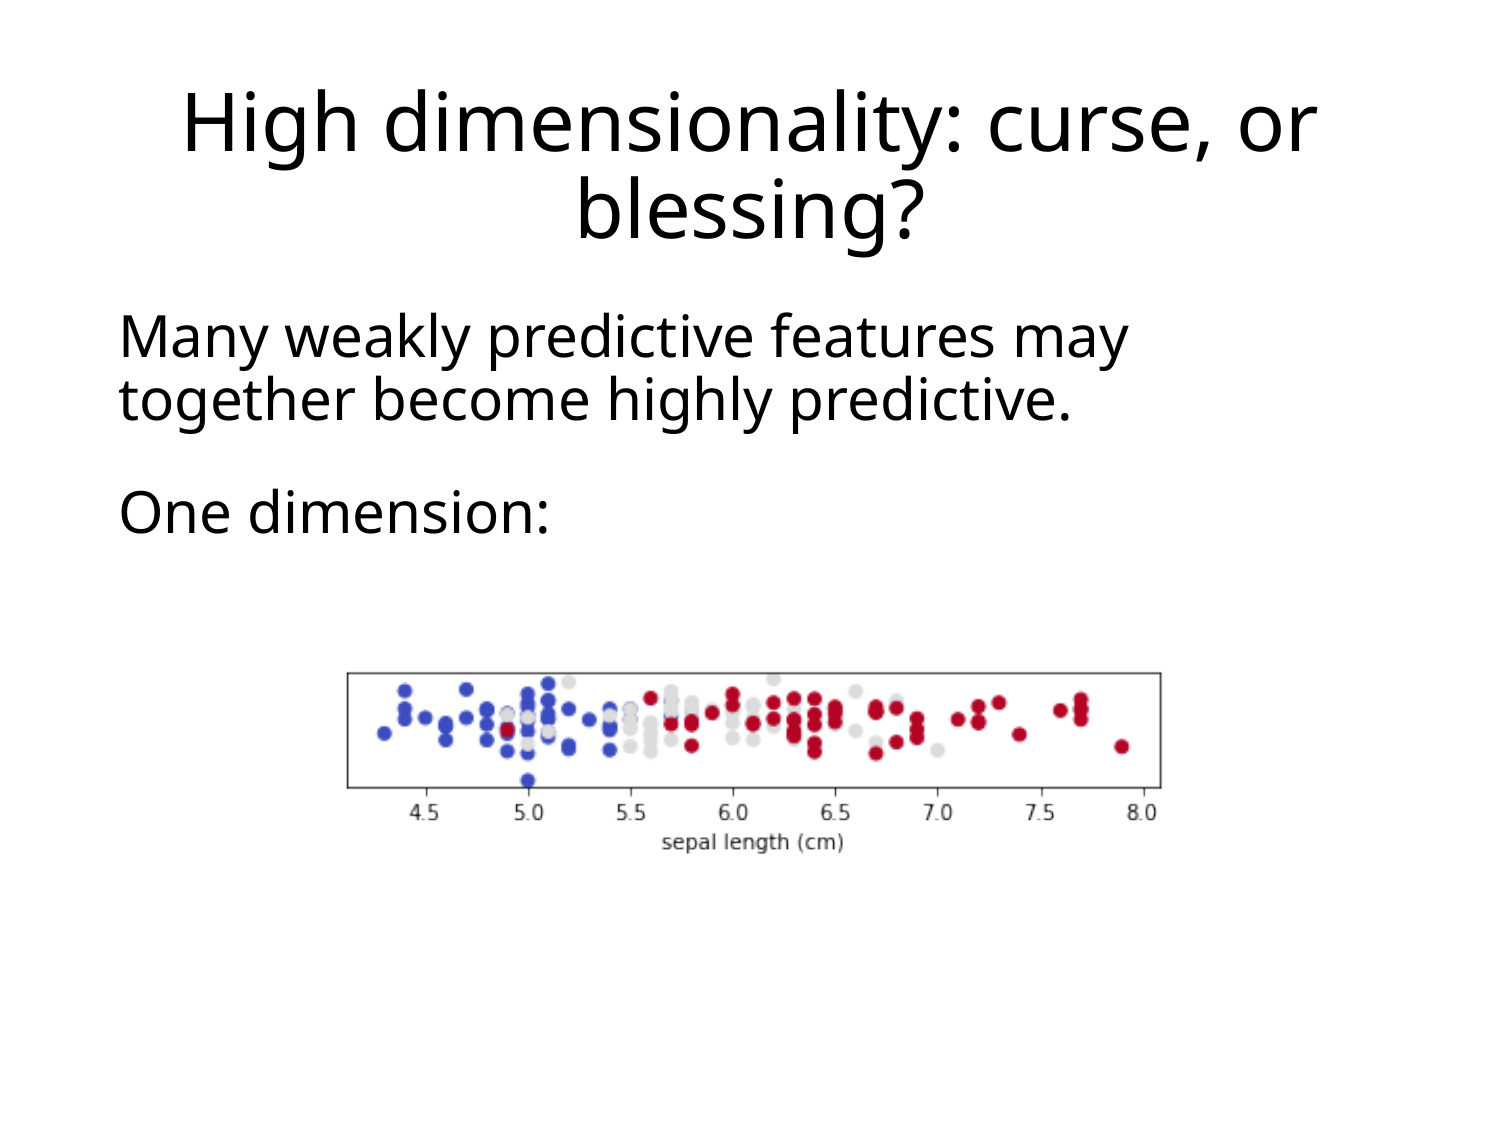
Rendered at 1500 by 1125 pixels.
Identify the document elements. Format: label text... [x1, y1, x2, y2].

title High dimensionality: curse, or blessing? [0, 59, 1500, 278]
list Many weakly predictive features may together become highly predictive. One dimension: [103, 299, 1397, 1014]
picture [324, 660, 1175, 867]
